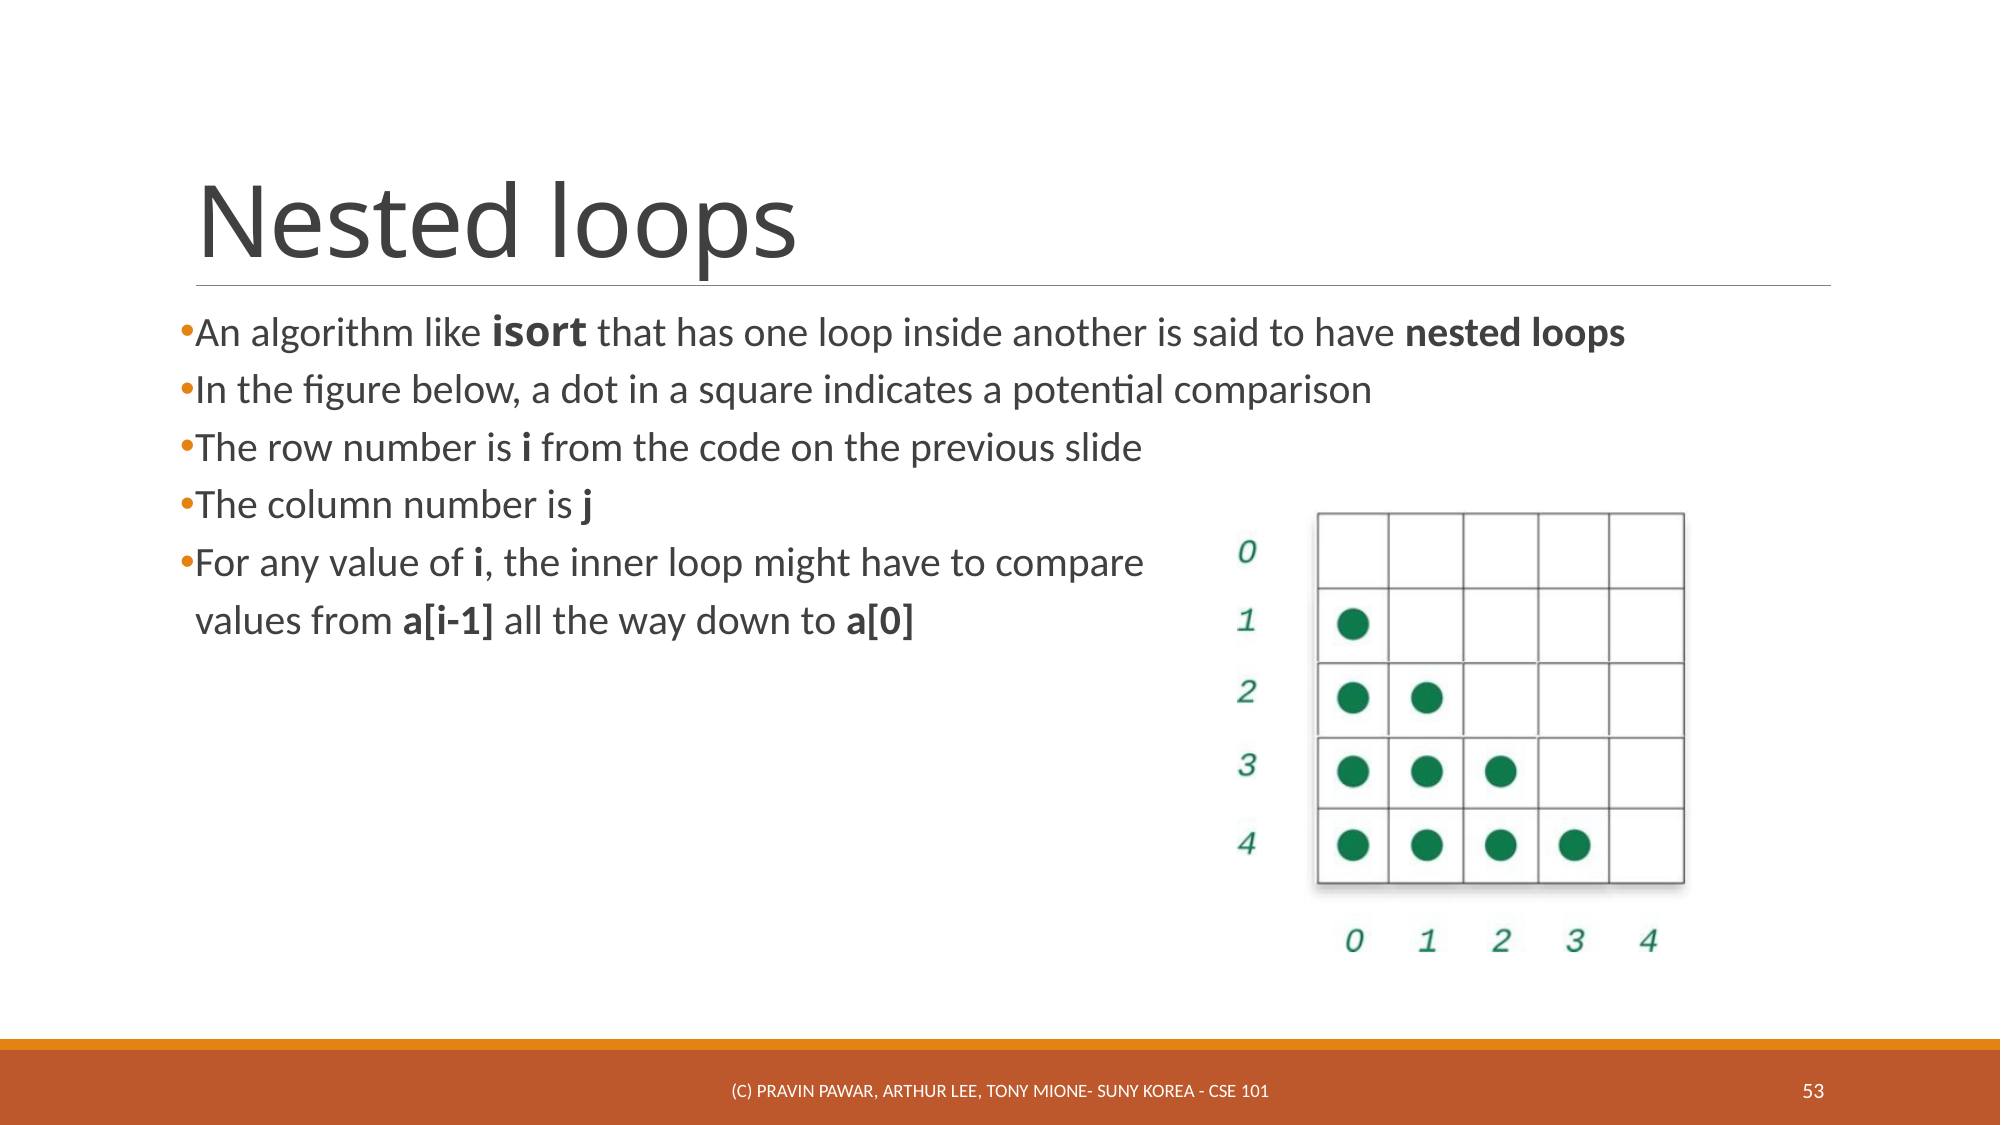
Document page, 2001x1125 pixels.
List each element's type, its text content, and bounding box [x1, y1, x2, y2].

slide_number 53 [1624, 1059, 1840, 1120]
title Nested loops [180, 47, 1830, 285]
footer (c) Pravin Pawar, Arthur Lee, Tony Mione- SUNY Korea - CSE 101 [604, 1059, 1396, 1120]
picture [1220, 491, 1702, 981]
list An algorithm like isort that has one loop inside another is said to have nested loops In the figure below, a dot in a square indicates a potential comparison The row number is i from the code on the previous slide The column number is j For any value of i, the inner loop might have to compare values from a[i-1] all the way down to a[0] [180, 302, 1830, 963]
